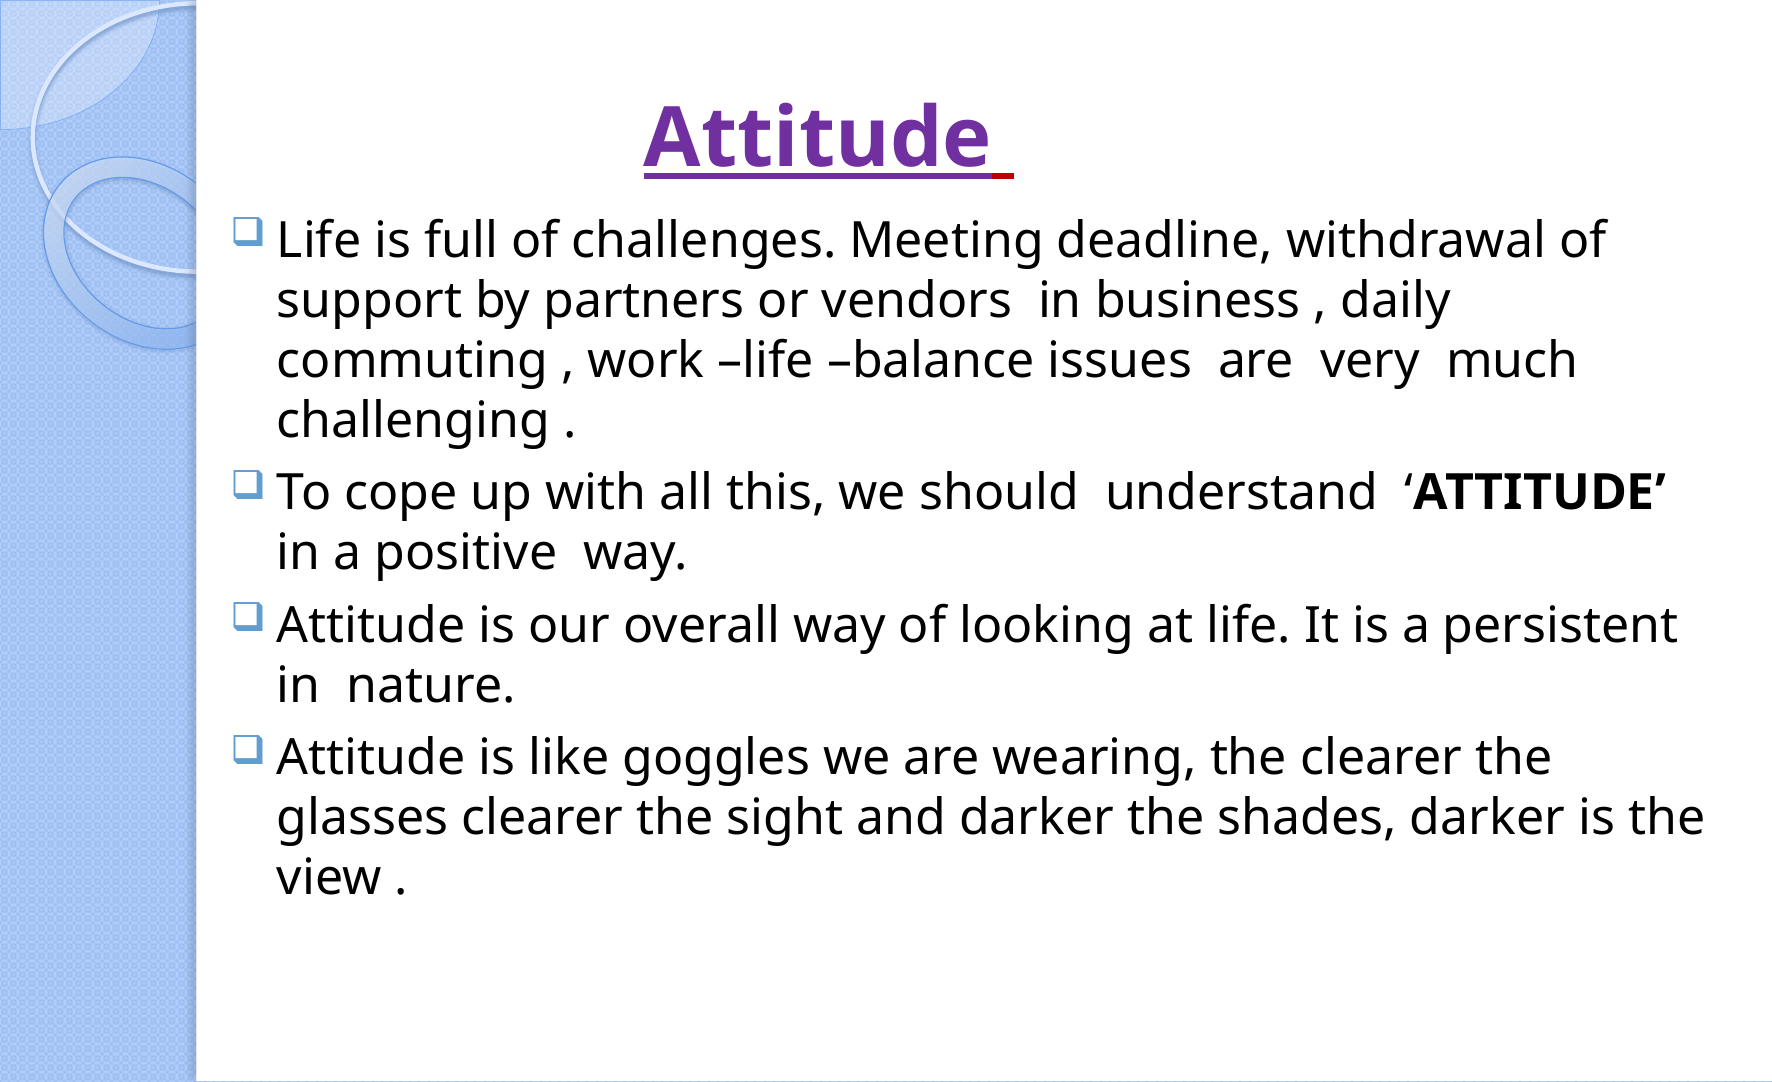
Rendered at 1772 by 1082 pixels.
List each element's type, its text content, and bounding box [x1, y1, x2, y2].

title Attitude [278, 43, 1732, 199]
list Life is full of challenges. Meeting deadline, withdrawal of support by partners or vendors in business , daily commuting , work –life –balance issues are very much challenging . To cope up with all this, we should understand ‘ATTITUDE’ in a positive way. Attitude is our overall way of looking at life. It is a persistent in nature. Attitude is like goggles we are wearing, the clearer the glasses clearer the sight and darker the shades, darker is the view . [202, 199, 1732, 985]
